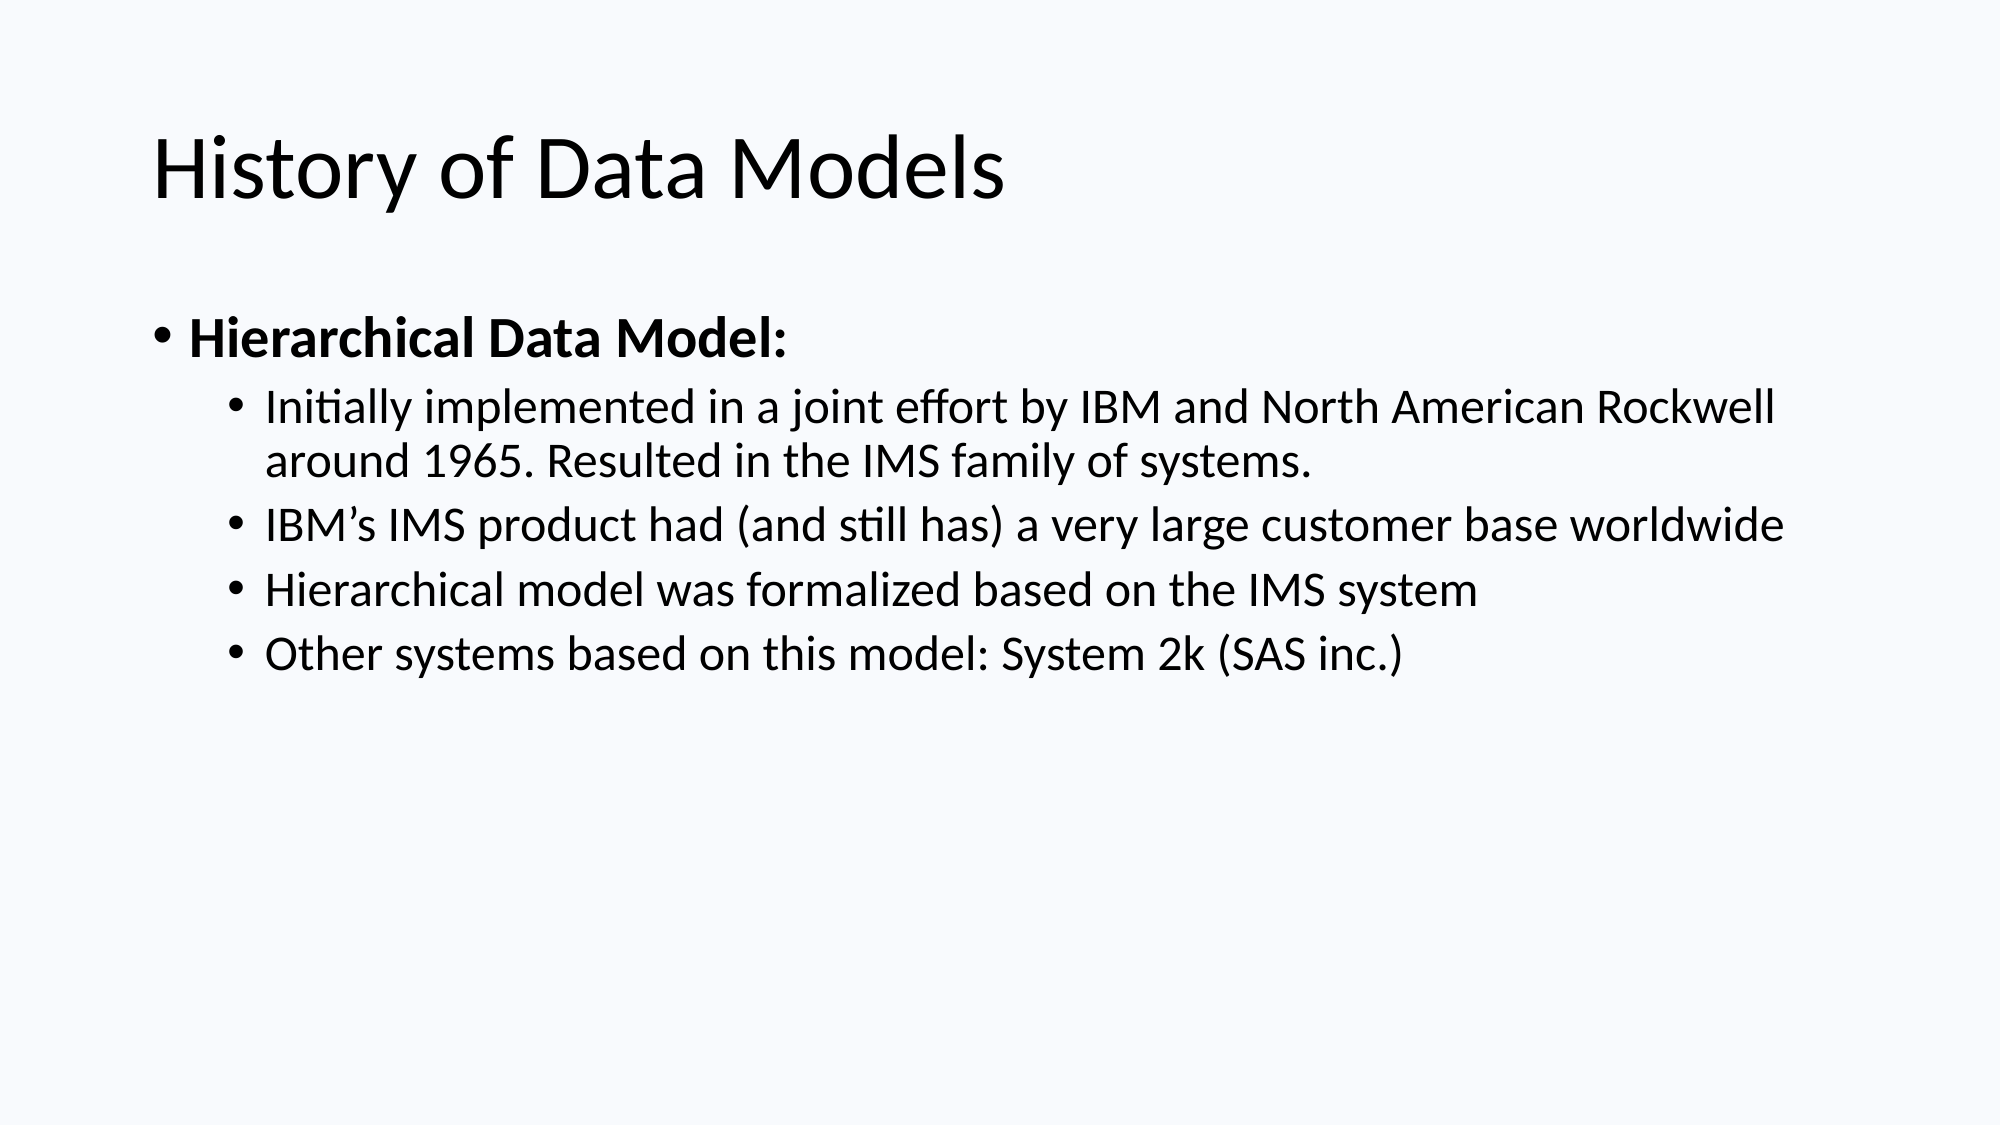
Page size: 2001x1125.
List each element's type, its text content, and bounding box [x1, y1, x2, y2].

title History of Data Models [137, 59, 1863, 278]
list Hierarchical Data Model: Initially implemented in a joint effort by IBM and North American Rockwell around 1965. Resulted in the IMS family of systems. IBM’s IMS product had (and still has) a very large customer base worldwide Hierarchical model was formalized based on the IMS system Other systems based on this model: System 2k (SAS inc.) [137, 299, 1863, 1014]
